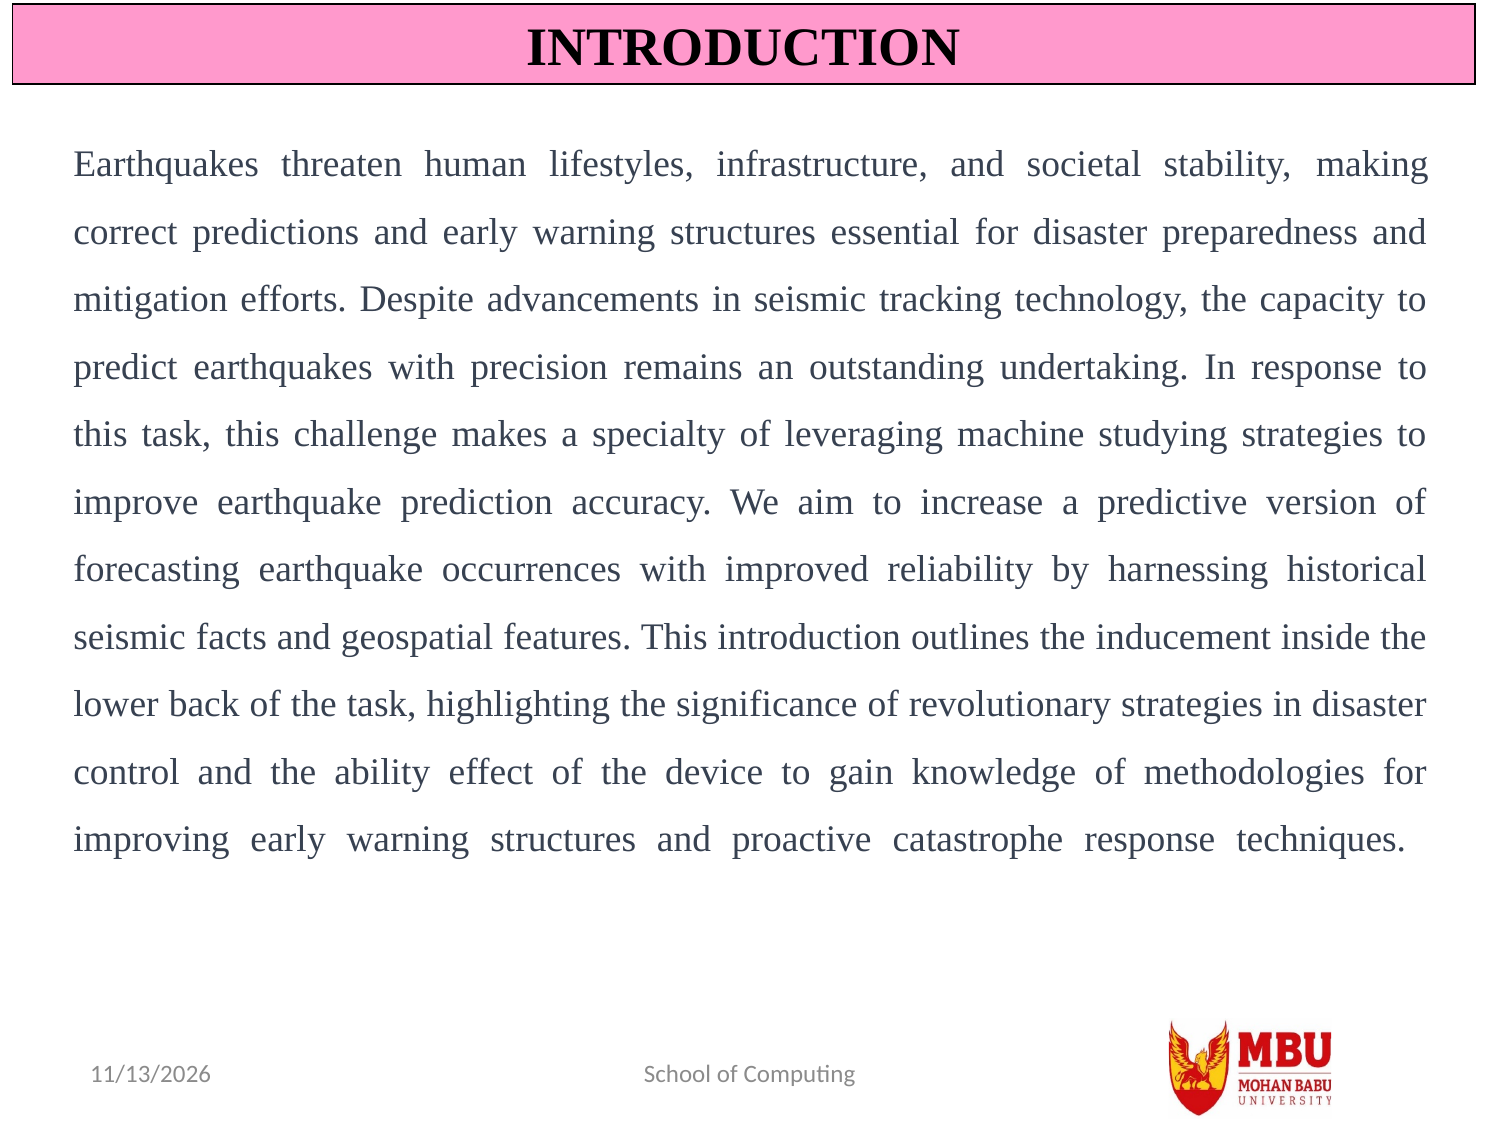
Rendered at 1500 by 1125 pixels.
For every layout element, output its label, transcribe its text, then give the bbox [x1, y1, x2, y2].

text_box Earthquakes threaten human lifestyles, infrastructure, and societal stability, making correct predictions and early warning structures essential for disaster preparedness and mitigation efforts. Despite advancements in seismic tracking technology, the capacity to predict earthquakes with precision remains an outstanding undertaking. In response to this task, this challenge makes a specialty of leveraging machine studying strategies to improve earthquake prediction accuracy. We aim to increase a predictive version of forecasting earthquake occurrences with improved reliability by harnessing historical seismic facts and geospatial features. This introduction outlines the inducement inside the lower back of the task, highlighting the significance of revolutionary strategies in disaster control and the ability effect of the device to gain knowledge of methodologies for improving early warning structures and proactive catastrophe response techniques. [56, 109, 1444, 912]
footer School of Computing [512, 1042, 988, 1103]
picture [1168, 1018, 1332, 1119]
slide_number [75, 1042, 425, 1103]
text_box INTRODUCTION [12, 4, 1475, 84]
